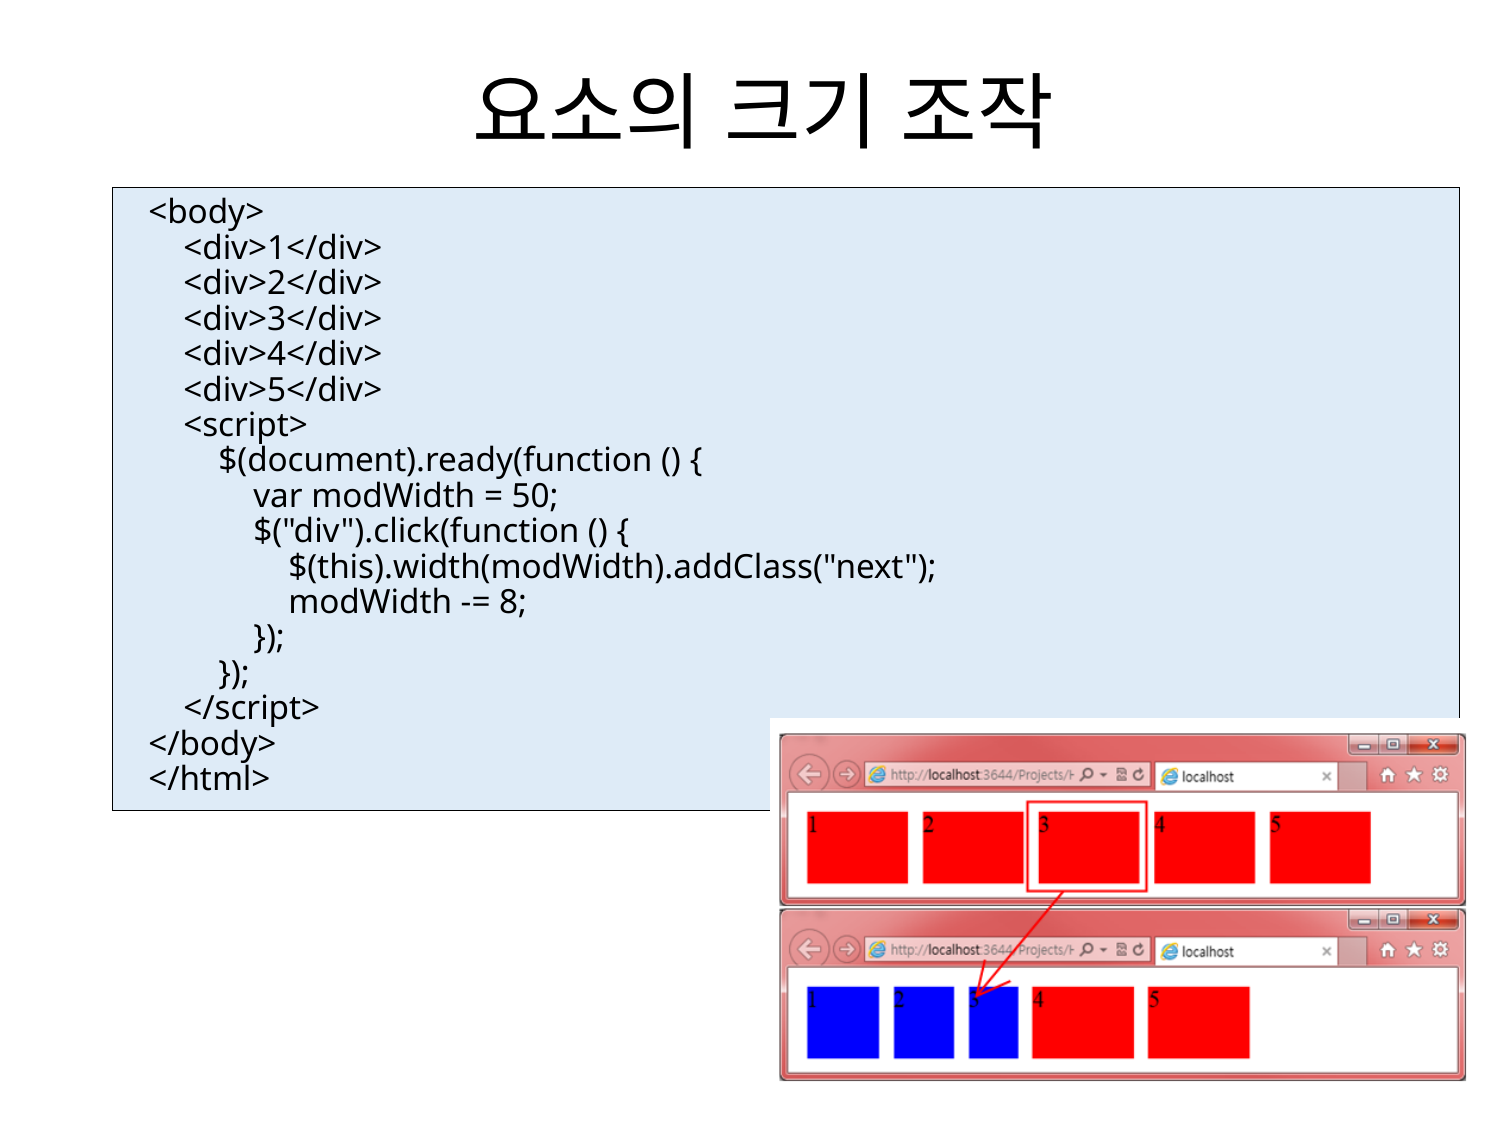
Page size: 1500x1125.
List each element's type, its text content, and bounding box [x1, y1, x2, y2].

text_box <body> <div>1</div> <div>2</div> <div>3</div> <div>4</div> <div>5</div> <script> $(document).ready(function () { var modWidth = 50; $("div").click(function () { $(this).width(modWidth).addClass("next"); modWidth -= 8; }); }); </script> </body> </html> [112, 187, 1460, 811]
picture [769, 718, 1478, 1094]
title 요소의 크기 조작 [64, 62, 1463, 157]
